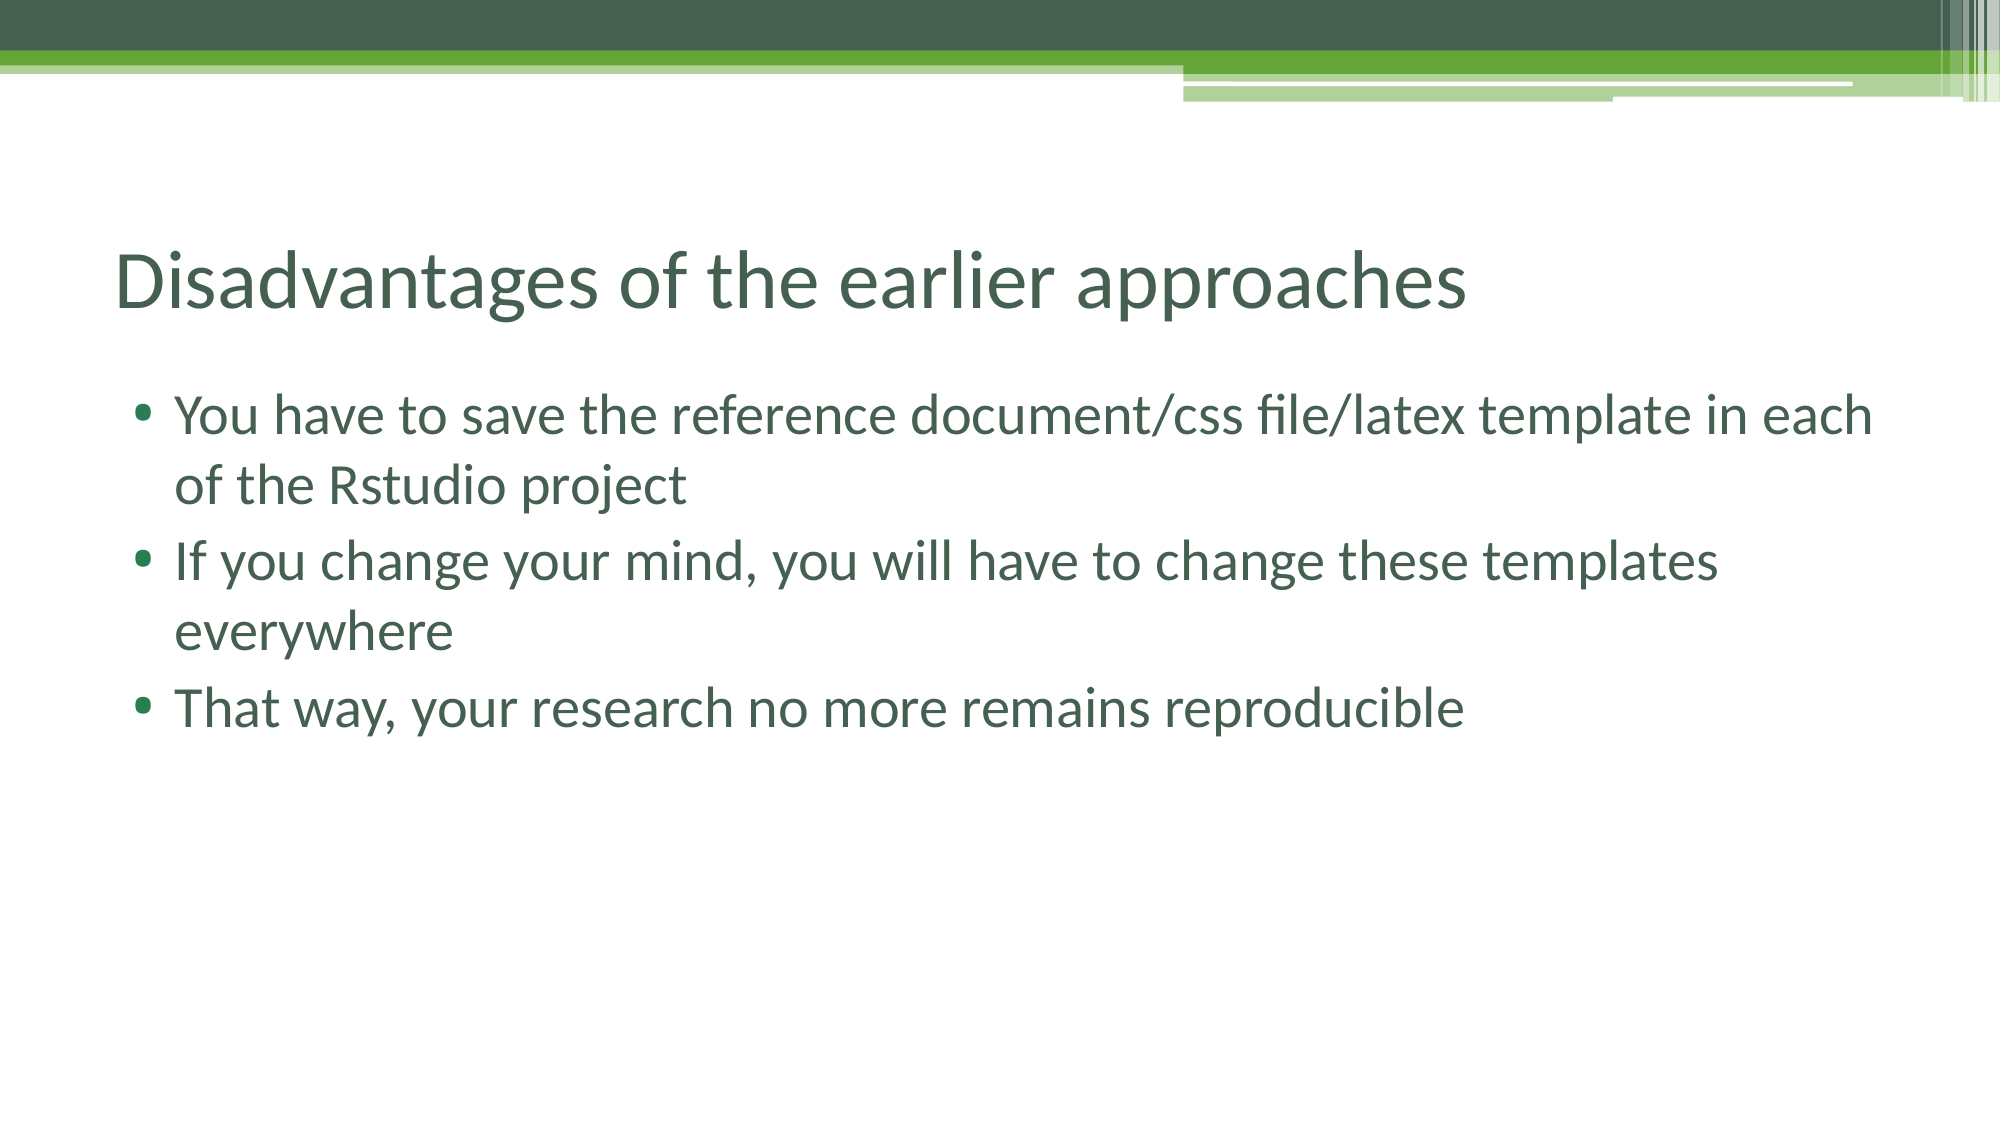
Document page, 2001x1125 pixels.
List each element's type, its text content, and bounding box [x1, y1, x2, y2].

title Disadvantages of the earlier approaches [99, 187, 1900, 363]
list You have to save the reference document/css file/latex template in each of the Rstudio project If you change your mind, you will have to change these templates everywhere That way, your research no more remains reproducible [99, 368, 1900, 1079]
